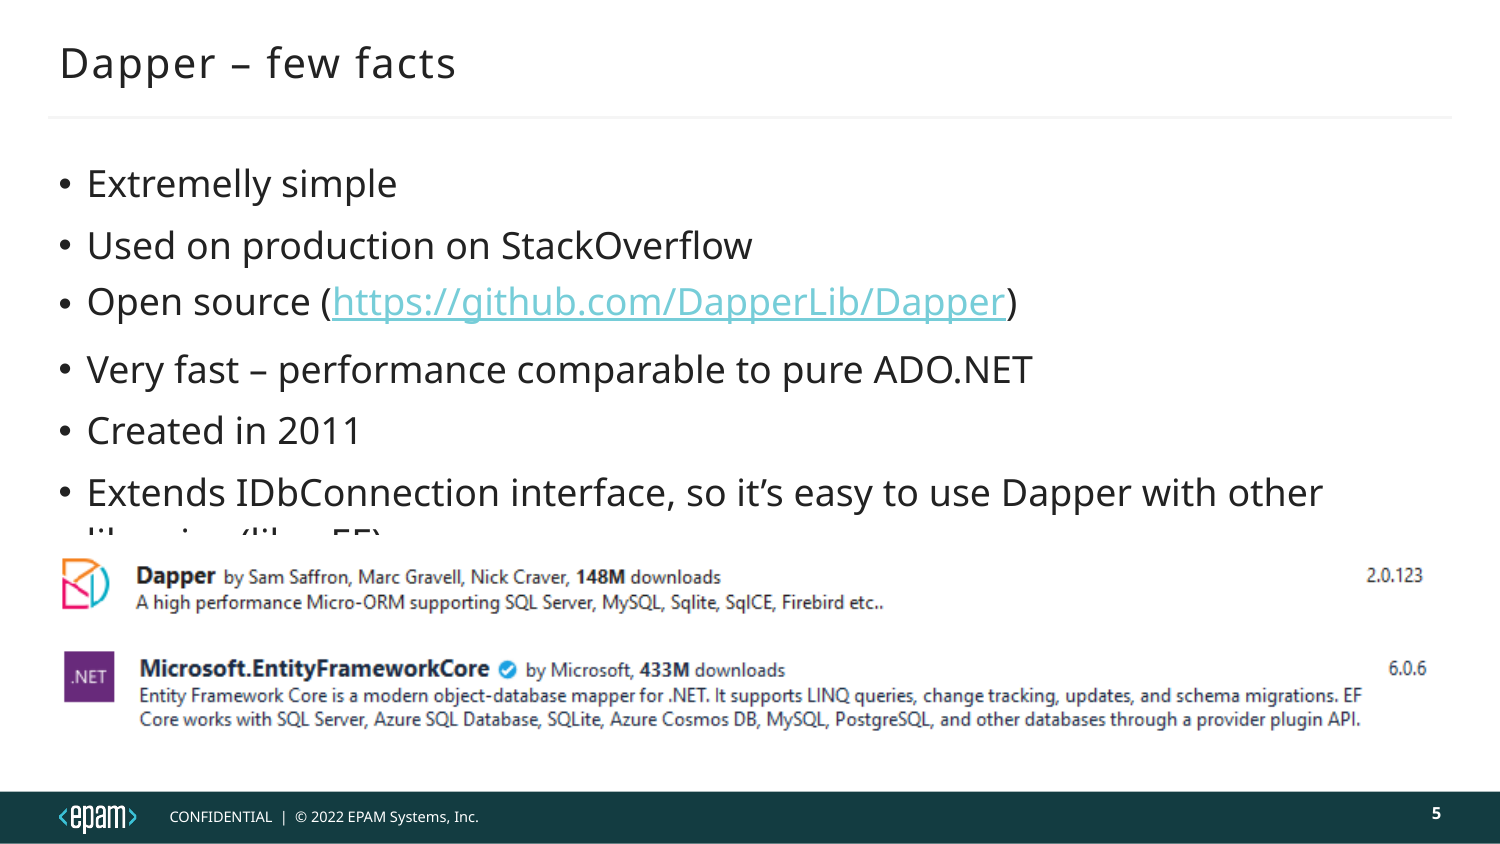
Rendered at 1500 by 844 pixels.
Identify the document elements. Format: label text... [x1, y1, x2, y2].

slide_number 5 [1216, 791, 1442, 844]
title Dapper – few facts [59, 37, 1442, 87]
list Extremelly simple Used on production on StackOverflow Open source (https://github.com/DapperLib/Dapper) Very fast – performance comparable to pure ADO.NET Created in 2011 Extends IDbConnection interface, so it’s easy to use Dapper with other libraries (like. EF) [58, 155, 1442, 535]
picture [47, 535, 1453, 761]
